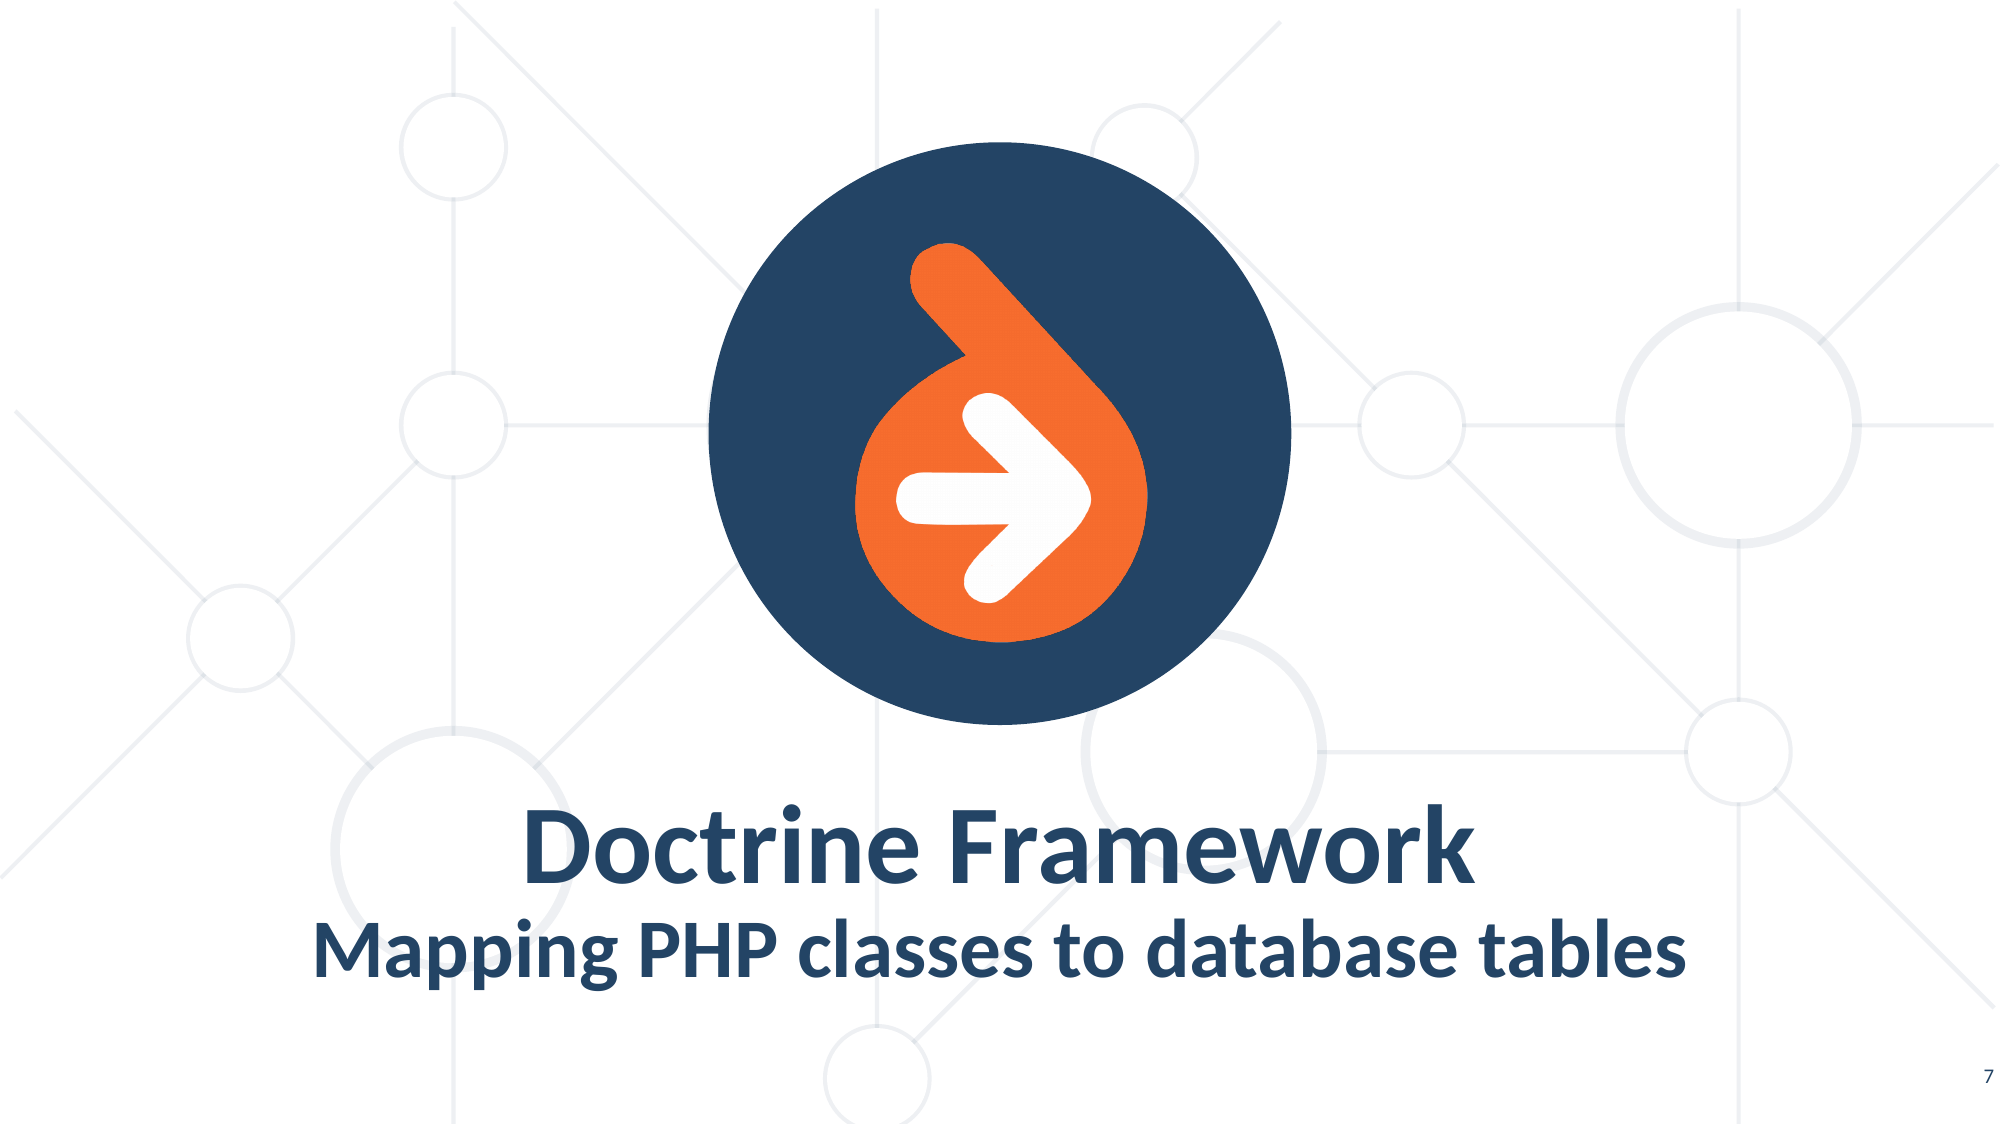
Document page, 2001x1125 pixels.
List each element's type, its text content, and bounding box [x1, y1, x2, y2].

list Mapping PHP classes to database tables [100, 900, 1900, 983]
list Doctrine Framework [100, 771, 1900, 898]
slide_number 7 [1929, 1049, 2000, 1100]
picture [814, 226, 1186, 666]
